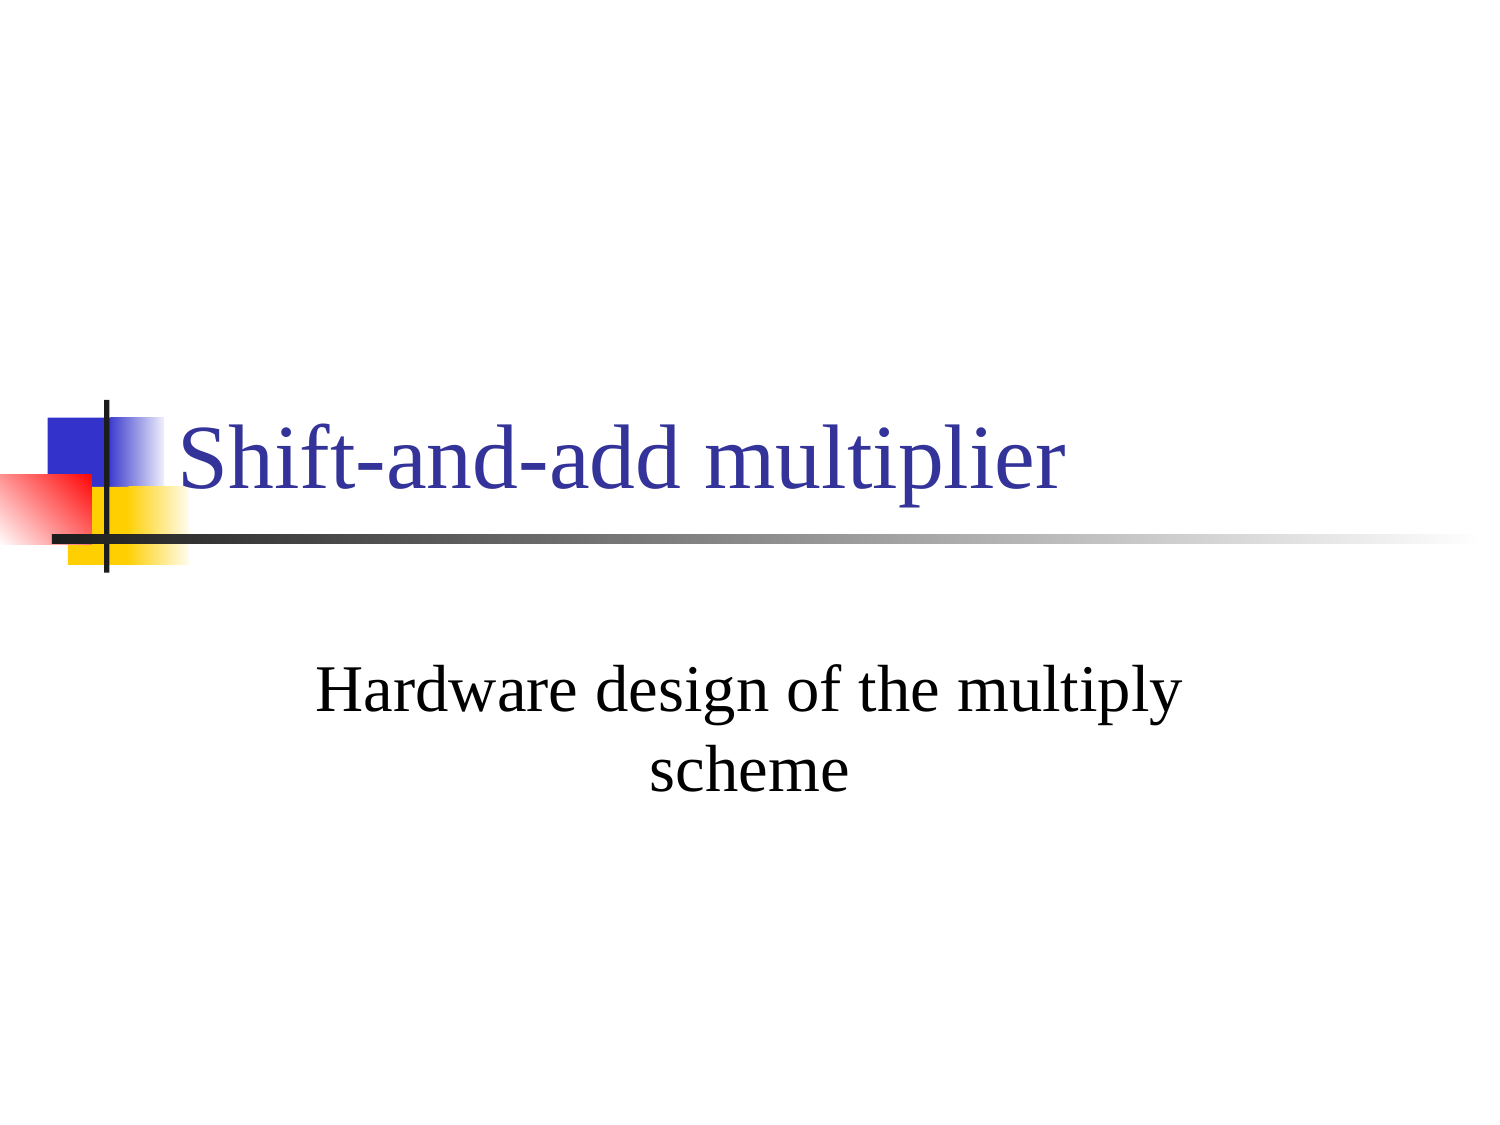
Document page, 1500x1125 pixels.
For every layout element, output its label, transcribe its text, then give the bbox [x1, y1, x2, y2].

title Shift-and-add multiplier [162, 275, 1438, 515]
subtitle Hardware design of the multiply scheme [225, 637, 1275, 925]
